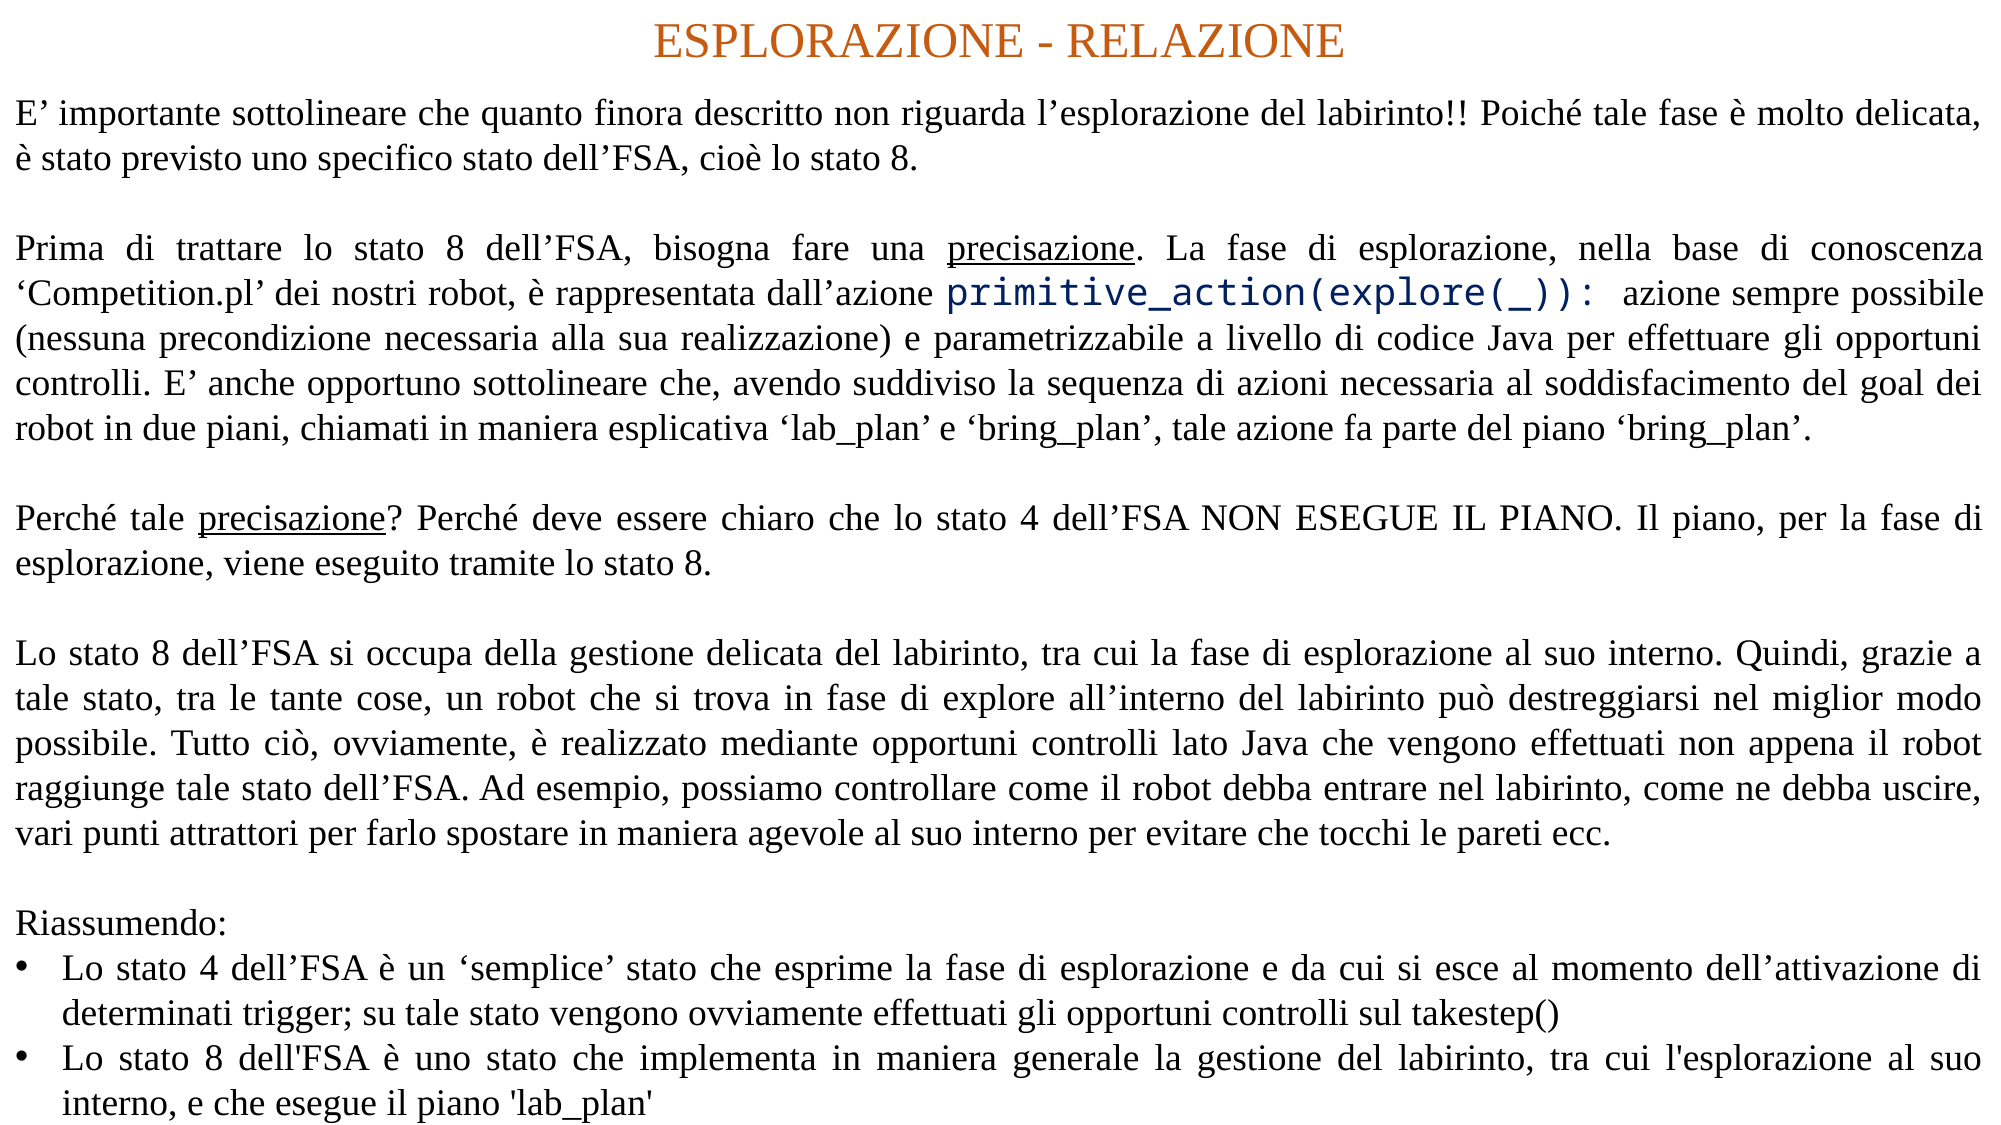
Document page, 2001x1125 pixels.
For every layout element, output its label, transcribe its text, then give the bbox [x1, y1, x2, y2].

text_box ESPLORAZIONE - RELAZIONE [0, 0, 2000, 35]
text_box E’ importante sottolineare che quanto finora descritto non riguarda l’esplorazione del labirinto!! Poiché tale fase è molto delicata, è stato previsto uno specifico stato dell’FSA, cioè lo stato 8. Prima di trattare lo stato 8 dell’FSA, bisogna fare una precisazione. La fase di esplorazione, nella base di conoscenza ‘Competition.pl’ dei nostri robot, è rappresentata dall’azione primitive_action(explore(_)): azione sempre possibile (nessuna precondizione necessaria alla sua realizzazione) e parametrizzabile a livello di codice Java per effettuare gli opportuni controlli. E’ anche opportuno sottolineare che, avendo suddiviso la sequenza di azioni necessaria al soddisfacimento del goal dei robot in due piani, chiamati in maniera esplicativa ‘lab_plan’ e ‘bring_plan’, tale azione fa parte del piano ‘bring_plan’. Perché tale precisazione? Perché deve essere chiaro che lo stato 4 dell’FSA NON ESEGUE IL PIANO. Il piano, per la fase di esplorazione, viene eseguito tramite lo stato 8. Lo stato 8 dell’FSA si occupa della gestione delicata del labirinto, tra cui la fase di esplorazione al suo interno. Quindi, grazie a tale stato, tra le tante cose, un robot che si trova in fase di explore all’interno del labirinto può destreggiarsi nel miglior modo possibile. Tutto ciò, ovviamente, è realizzato mediante opportuni controlli lato Java che vengono effettuati non appena il robot raggiunge tale stato dell’FSA. Ad esempio, possiamo controllare come il robot debba entrare nel labirinto, come ne debba uscire, vari punti attrattori per farlo spostare in maniera agevole al suo interno per evitare che tocchi le pareti ecc. Riassumendo: Lo stato 4 dell’FSA è un ‘semplice’ stato che esprime la fase di esplorazione e da cui si esce al momento dell’attivazione di determinati trigger; su tale stato vengono ovviamente effettuati gli opportuni controlli sul takestep() Lo stato 8 dell'FSA è uno stato che implementa in maniera generale la gestione del labirinto, tra cui l'esplorazione al suo interno, e che esegue il piano 'lab_plan' [0, 35, 2000, 1125]
